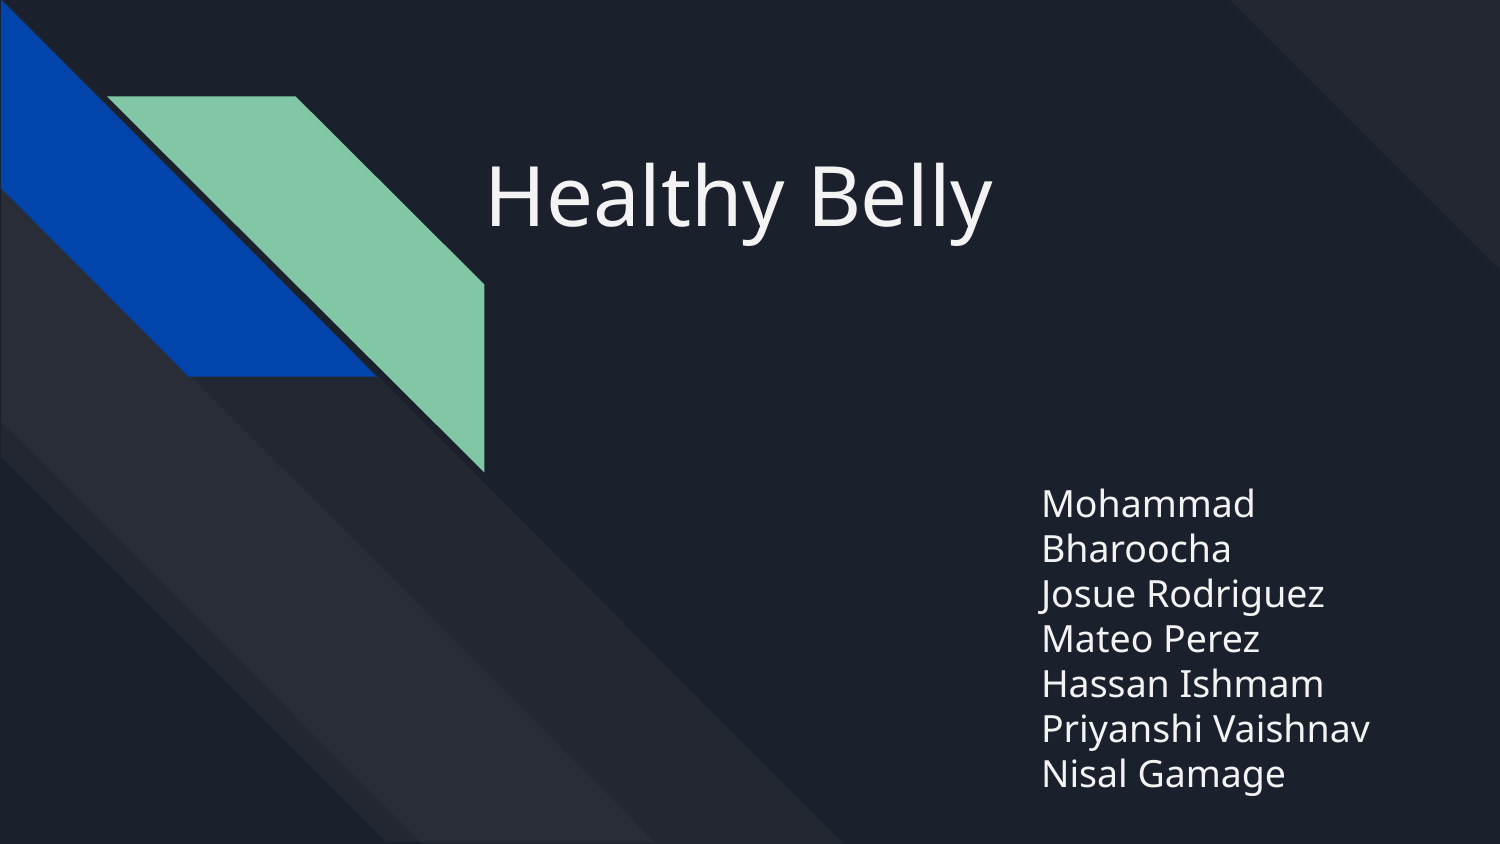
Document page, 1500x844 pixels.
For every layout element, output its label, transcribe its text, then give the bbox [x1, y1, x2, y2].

title Healthy Belly [51, 128, 1449, 464]
subtitle Mohammad Bharoocha Josue Rodriguez Mateo Perez Hassan Ishmam Priyanshi Vaishnav Nisal Gamage [51, 464, 1449, 559]
